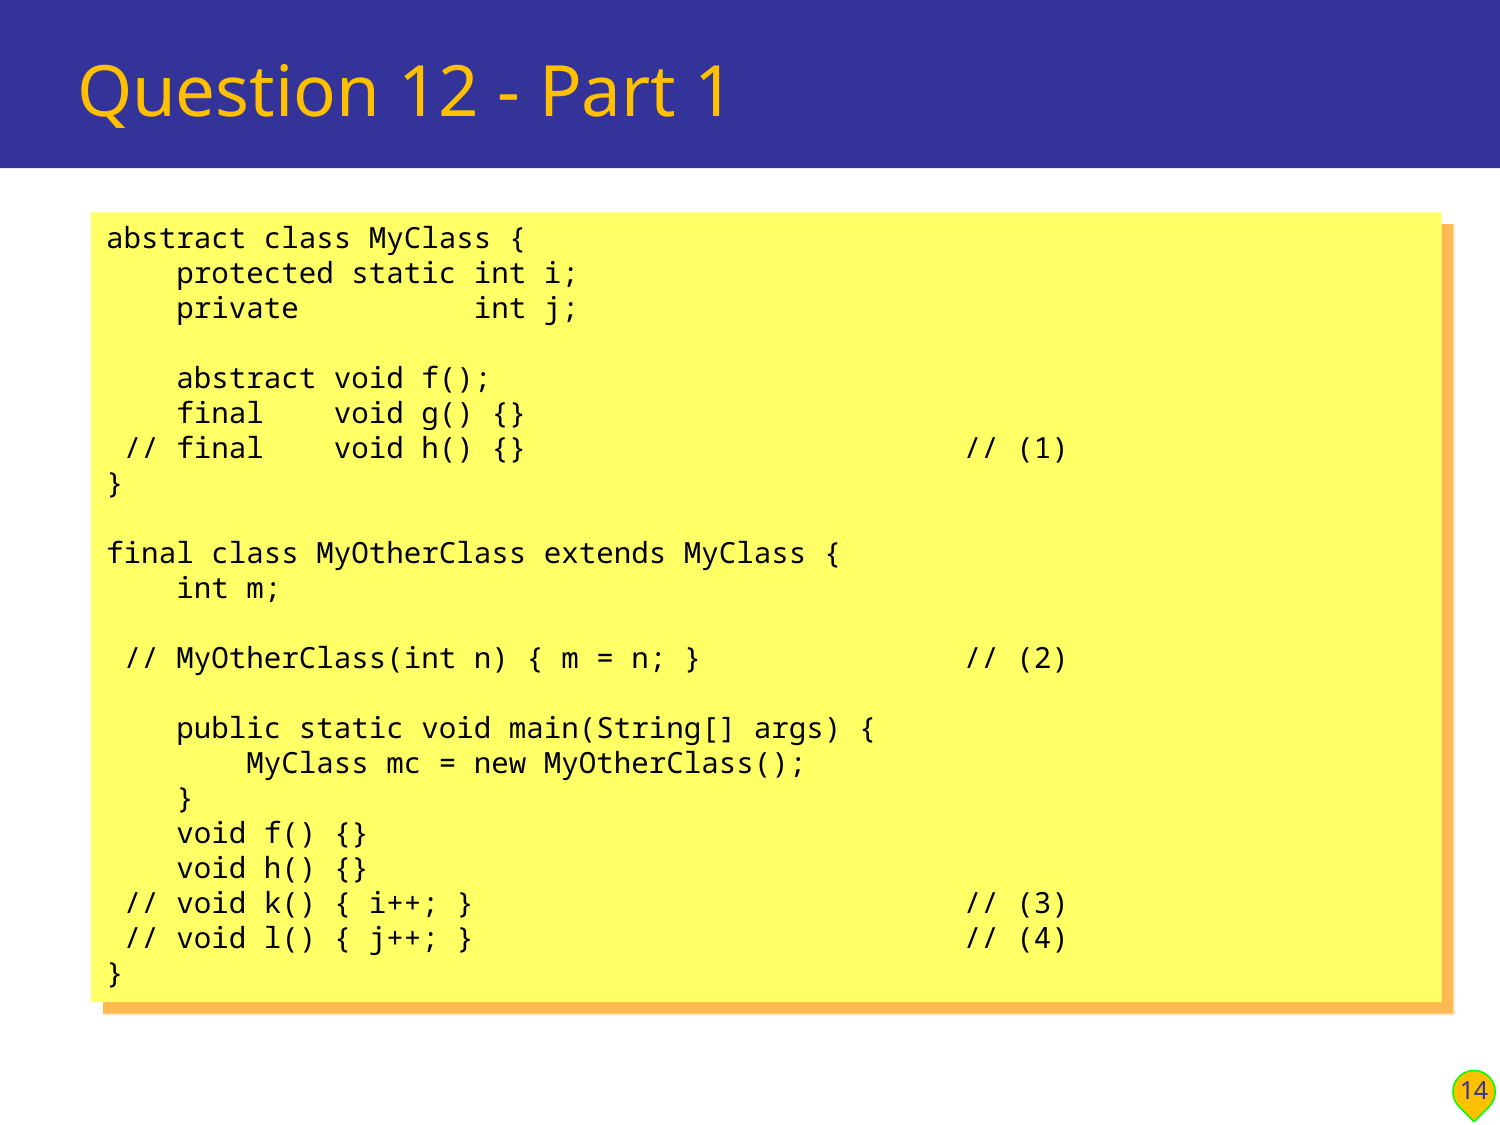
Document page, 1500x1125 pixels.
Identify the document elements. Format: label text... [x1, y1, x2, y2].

title Question 12 - Part 1 [61, 24, 1465, 139]
text_box abstract class MyClass { protected static int i; private int j; abstract void f(); final void g() {} // final void h() {} // (1) } final class MyOtherClass extends MyClass { int m; // MyOtherClass(int n) { m = n; } // (2) public static void main(String[] args) { MyClass mc = new MyOtherClass(); } void f() {} void h() {} // void k() { i++; } // (3) // void l() { j++; } // (4) } [91, 212, 1442, 1003]
footer 14 [1431, 1040, 1500, 1117]
